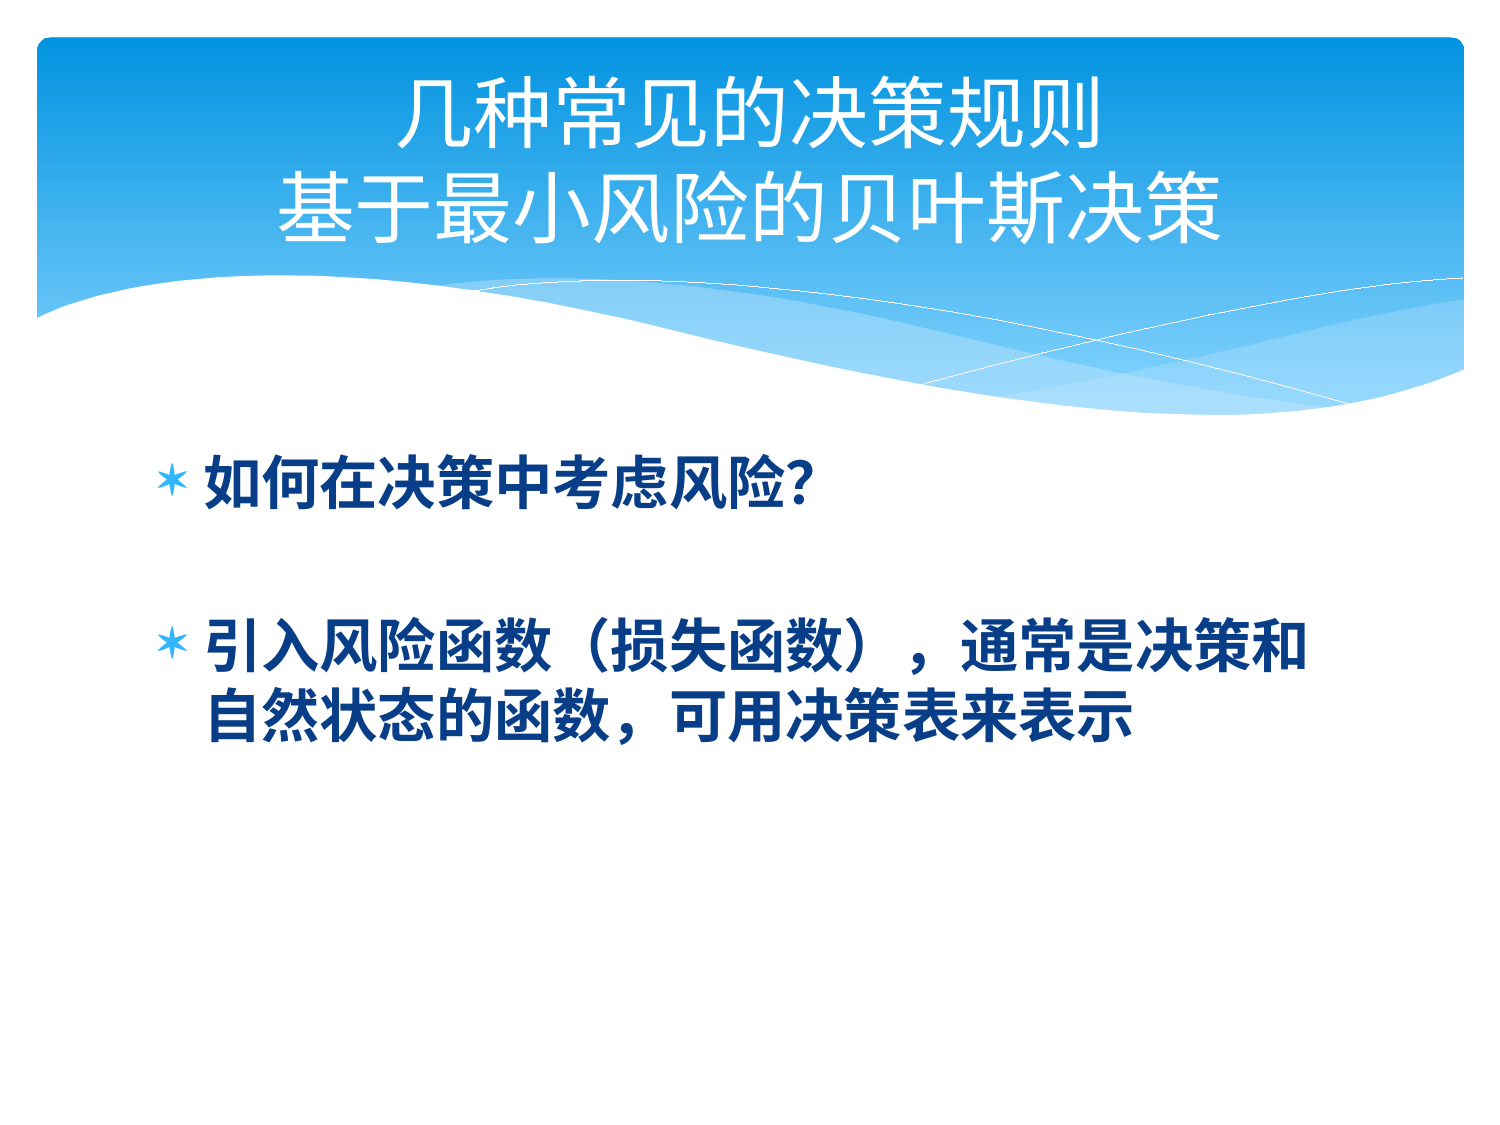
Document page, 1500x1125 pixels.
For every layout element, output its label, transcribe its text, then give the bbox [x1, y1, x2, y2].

list 如何在决策中考虑风险？ 引入风险函数（损失函数），通常是决策和自然状态的函数，可用决策表来表示 [143, 438, 1359, 1005]
title 几种常见的决策规则 基于最小风险的贝叶斯决策 [75, 55, 1425, 261]
